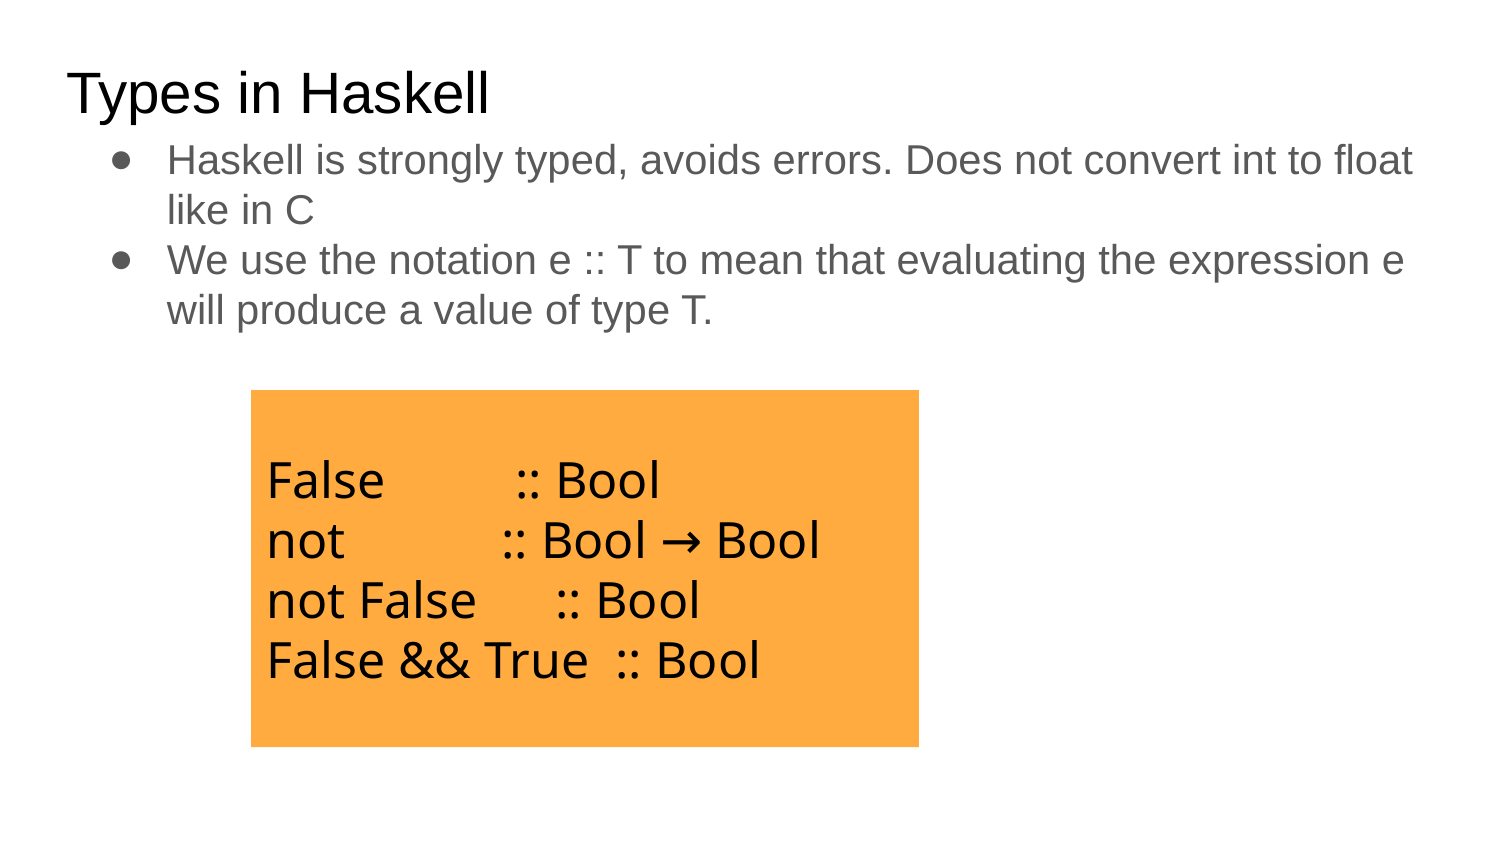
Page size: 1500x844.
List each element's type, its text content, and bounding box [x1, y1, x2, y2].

text_box Haskell is strongly typed, avoids errors. Does not convert int to float like in C We use the notation e :: T to mean that evaluating the expression e will produce a value of type T. [76, 199, 1450, 317]
title Types in Haskell [51, 54, 1449, 126]
text_box False :: Bool not :: Bool → Bool not False :: Bool False && True :: Bool [251, 390, 919, 748]
